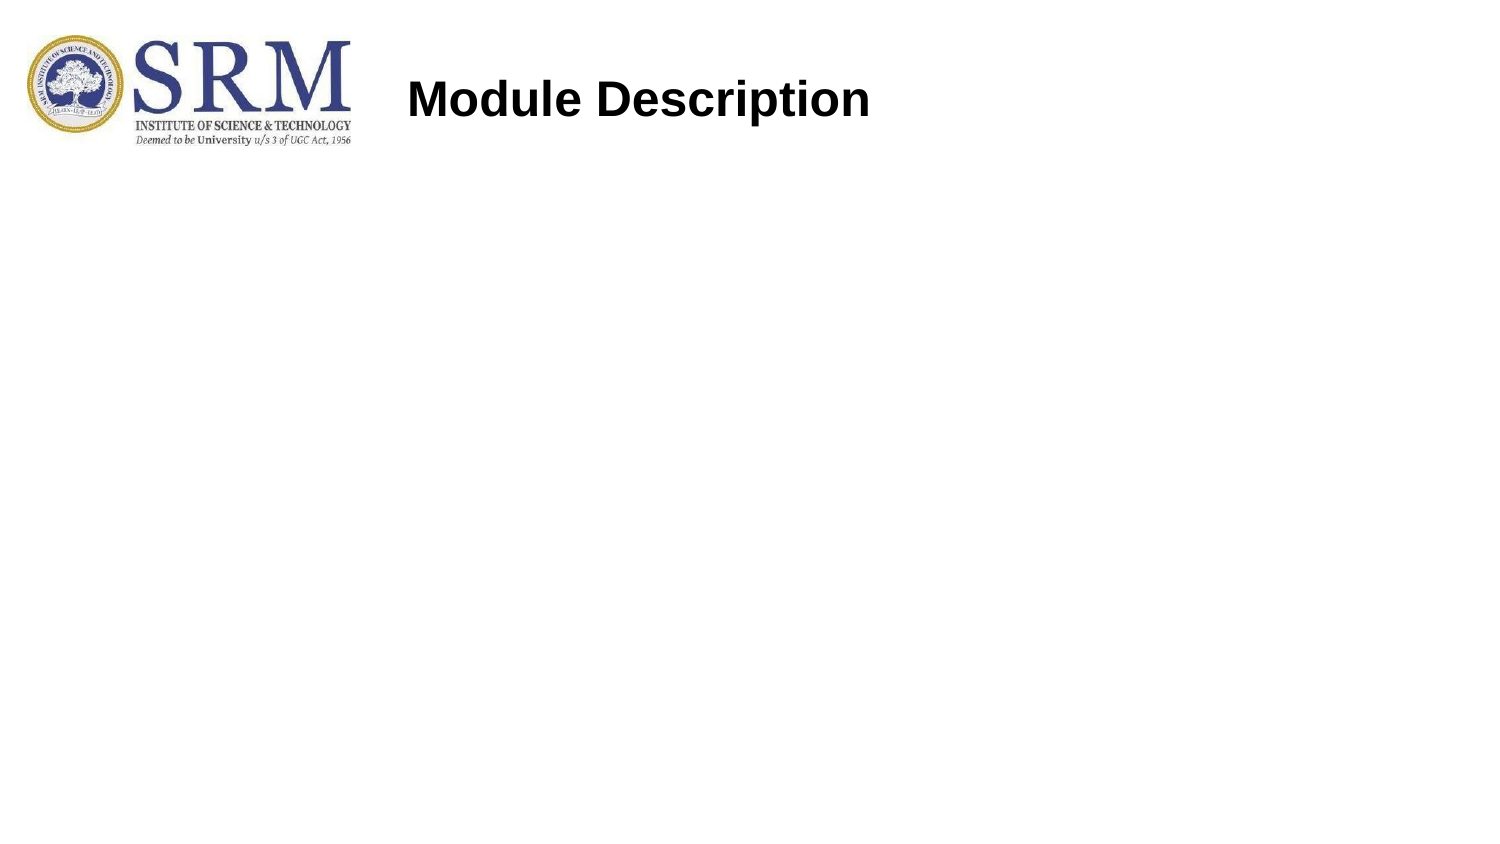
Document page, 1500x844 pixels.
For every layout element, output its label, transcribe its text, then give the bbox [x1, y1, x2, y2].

title Module Description [392, 51, 1375, 146]
picture [27, 35, 351, 146]
